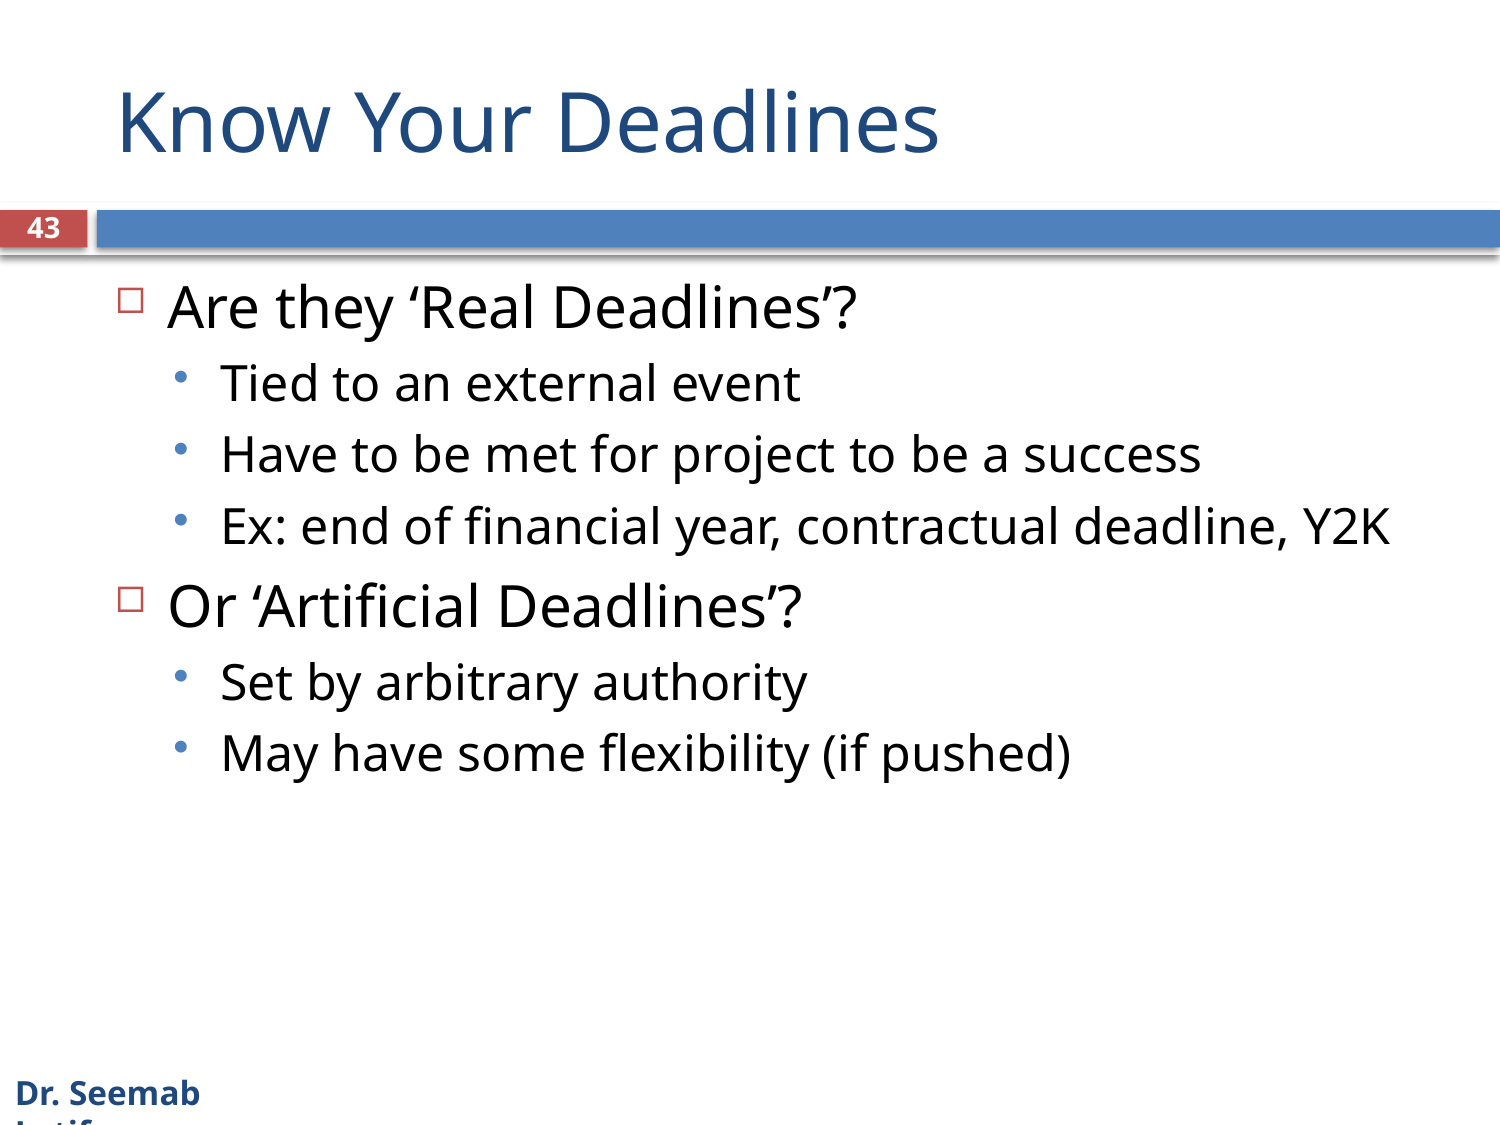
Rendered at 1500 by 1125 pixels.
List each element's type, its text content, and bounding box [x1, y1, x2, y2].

slide_number 43 [0, 208, 88, 249]
title Know Your Deadlines [100, 37, 1438, 200]
list Are they ‘Real Deadlines’? Tied to an external event Have to be met for project to be a success Ex: end of financial year, contractual deadline, Y2K Or ‘Artificial Deadlines’? Set by arbitrary authority May have some flexibility (if pushed) [100, 262, 1438, 1005]
